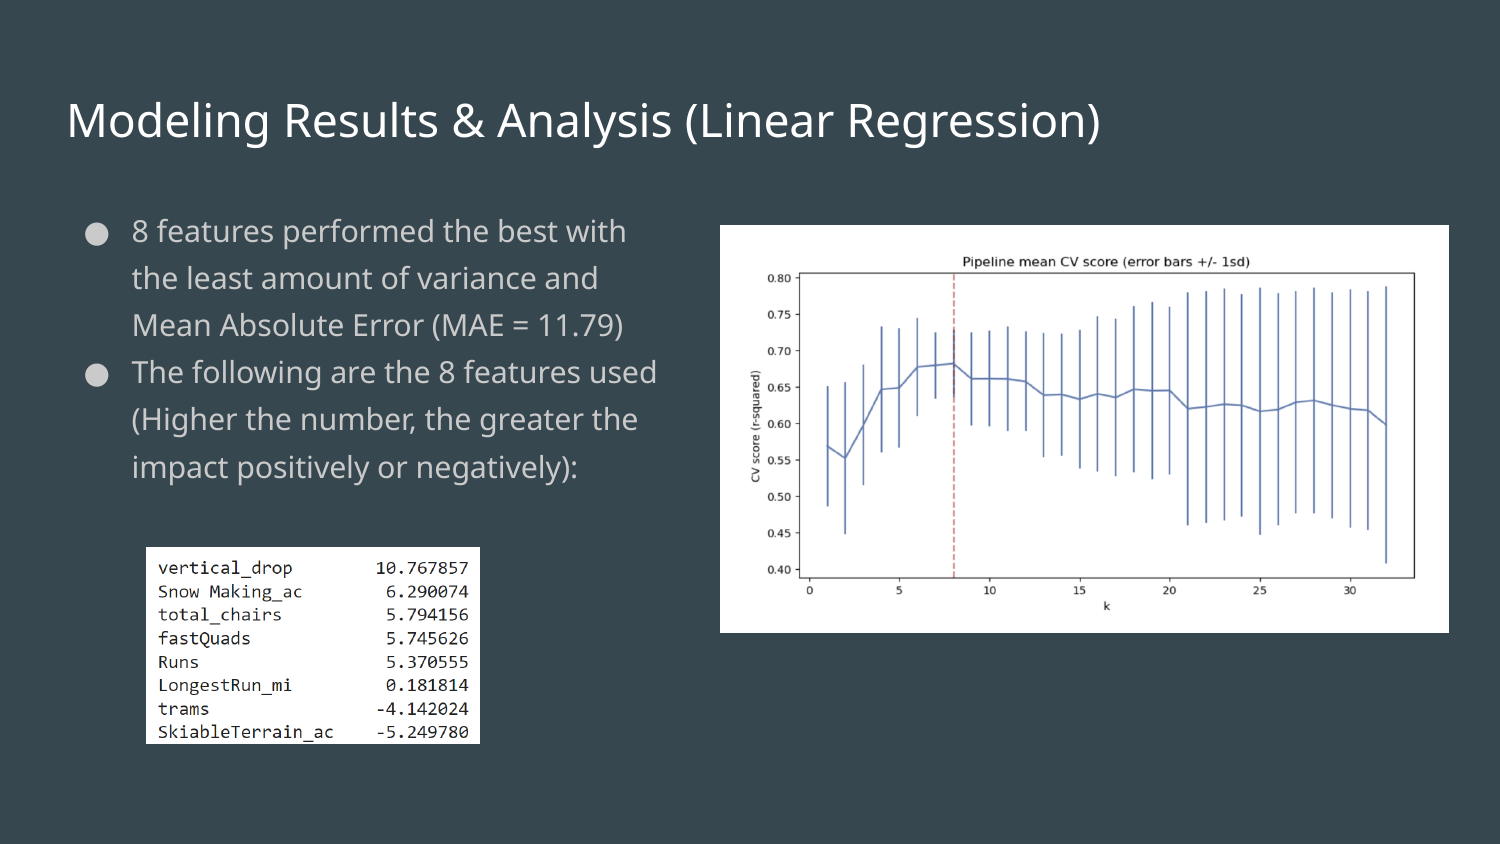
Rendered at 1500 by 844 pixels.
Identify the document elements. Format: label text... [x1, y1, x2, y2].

picture [719, 225, 1450, 633]
list 8 features performed the best with the least amount of variance and Mean Absolute Error (MAE = 11.79) The following are the 8 features used (Higher the number, the greater the impact positively or negatively): [51, 189, 680, 548]
picture [146, 547, 480, 745]
title Modeling Results & Analysis (Linear Regression) [51, 72, 1449, 167]
